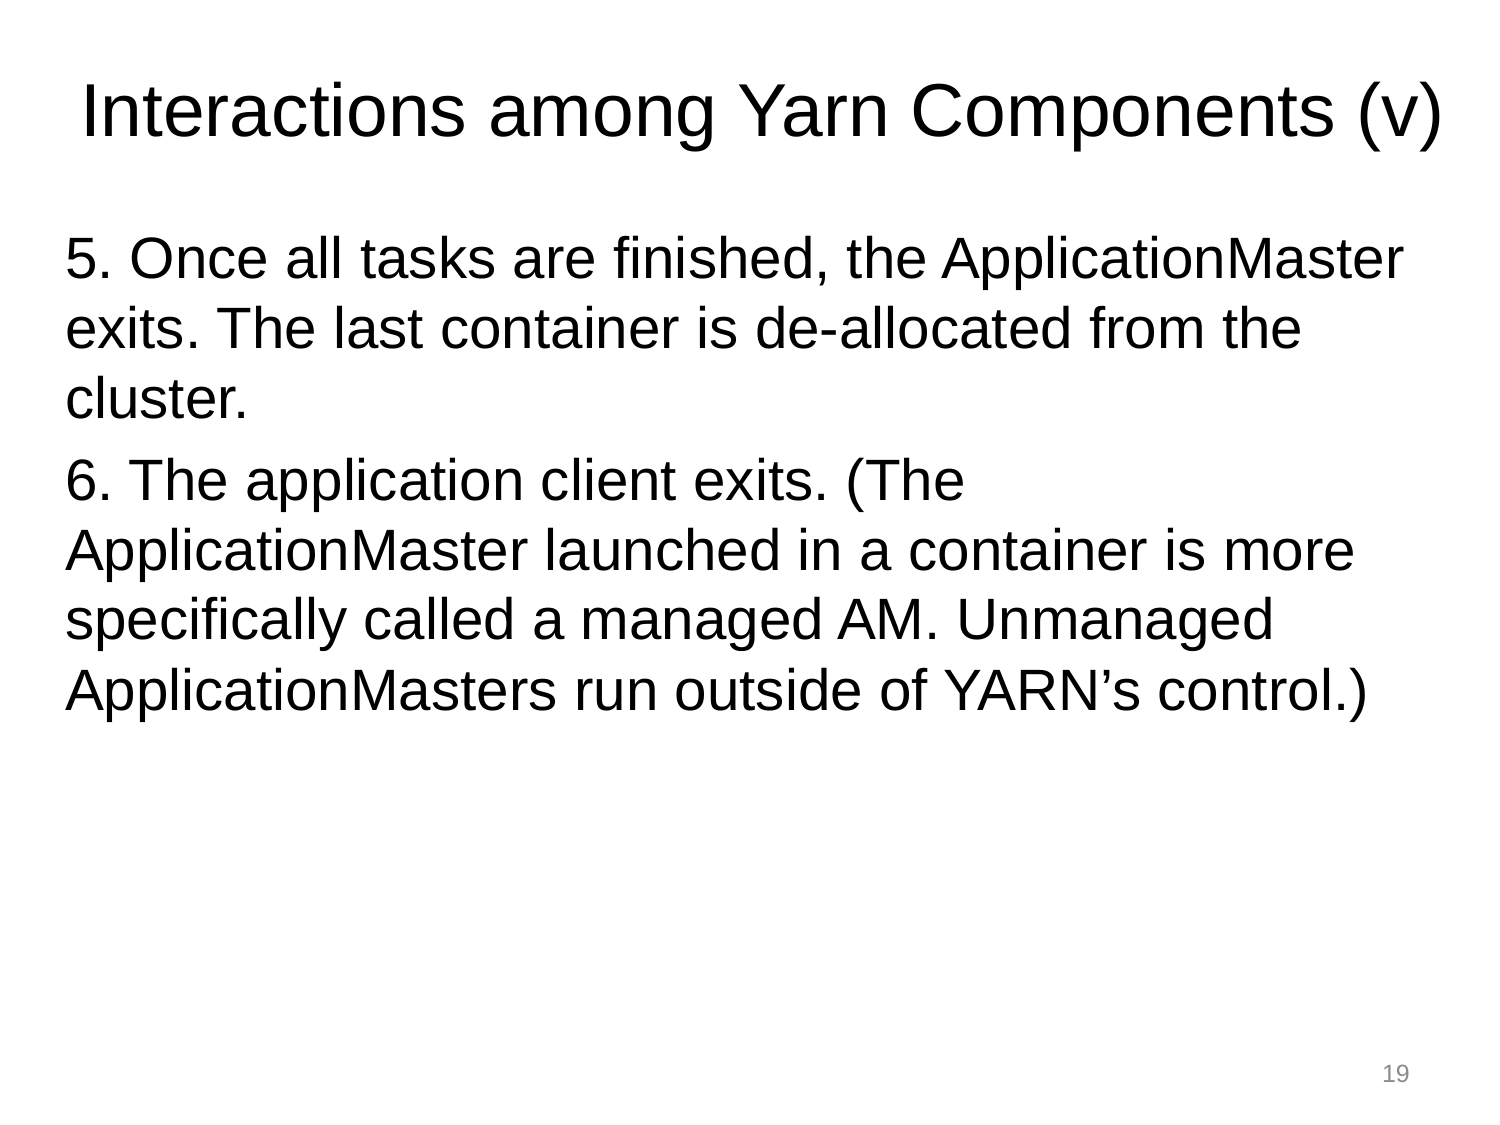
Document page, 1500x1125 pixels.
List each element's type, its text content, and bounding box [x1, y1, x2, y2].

title Interactions among Yarn Components (v) [49, 24, 1476, 188]
slide_number 19 [1074, 1042, 1425, 1103]
list 5. Once all tasks are finished, the ApplicationMaster exits. The last container is de-allocated from the cluster. 6. The application client exits. (The ApplicationMaster launched in a container is more specifically called a managed AM. Unmanaged ApplicationMasters run outside of YARN’s control.) [49, 212, 1451, 1026]
